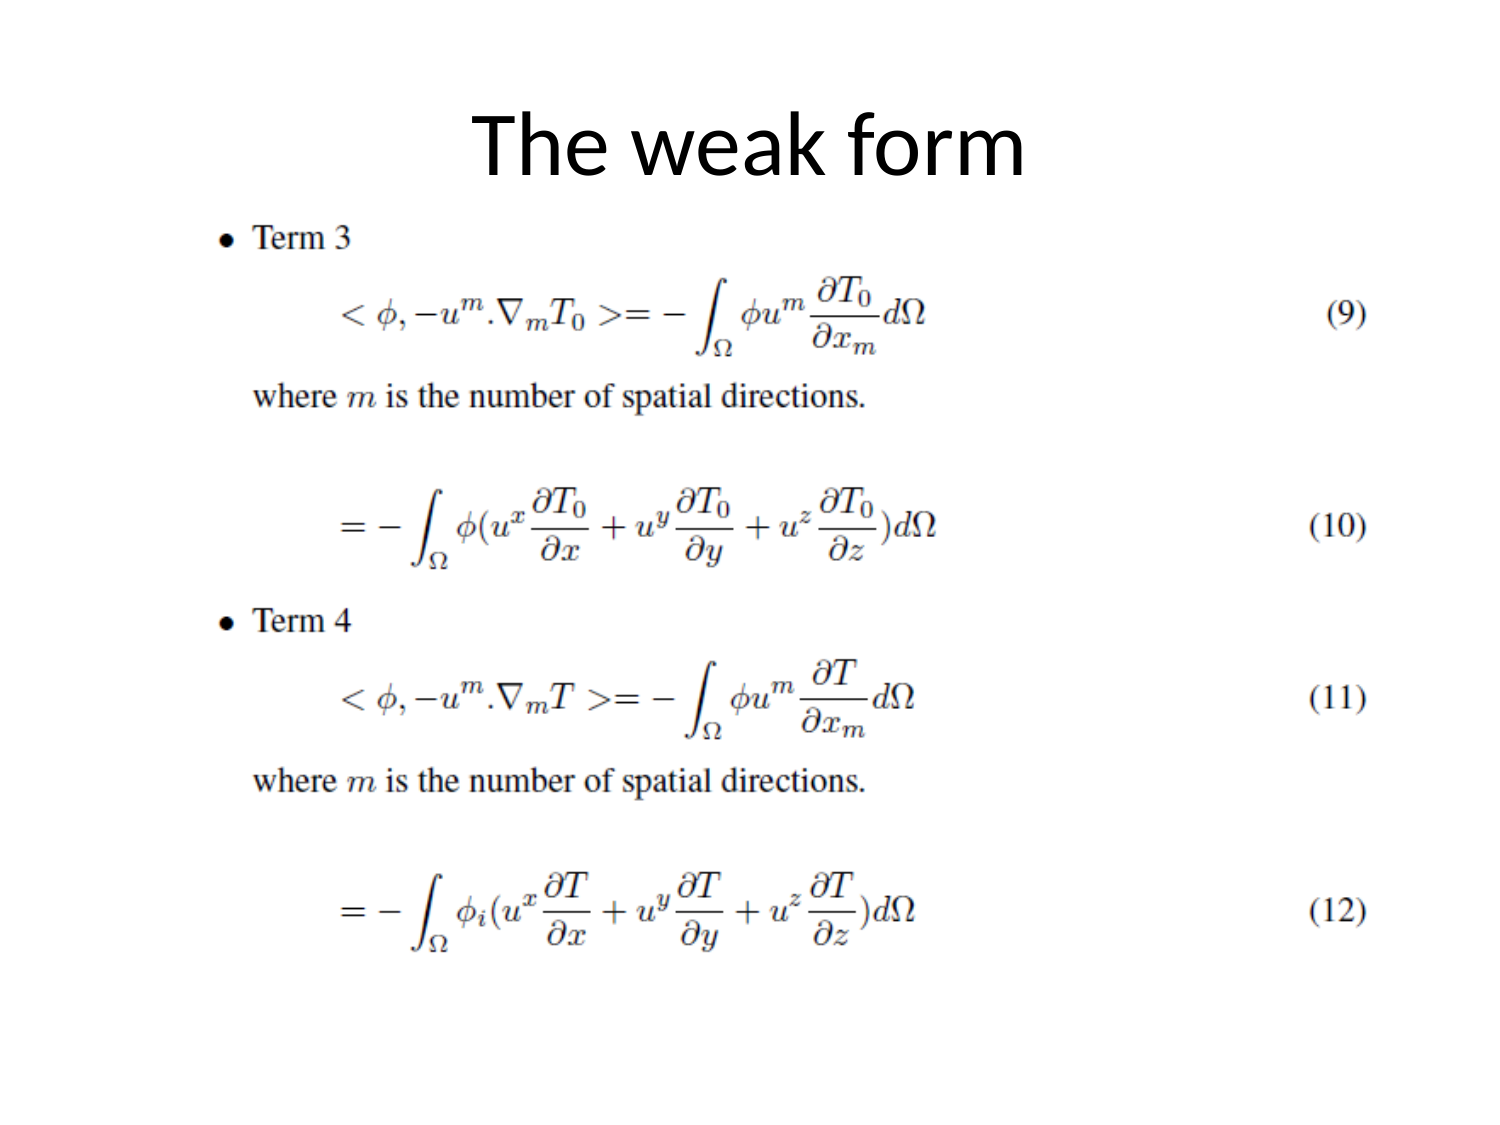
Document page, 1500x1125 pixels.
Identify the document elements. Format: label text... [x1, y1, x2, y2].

picture [141, 200, 1465, 988]
title The weak form [75, 45, 1425, 233]
